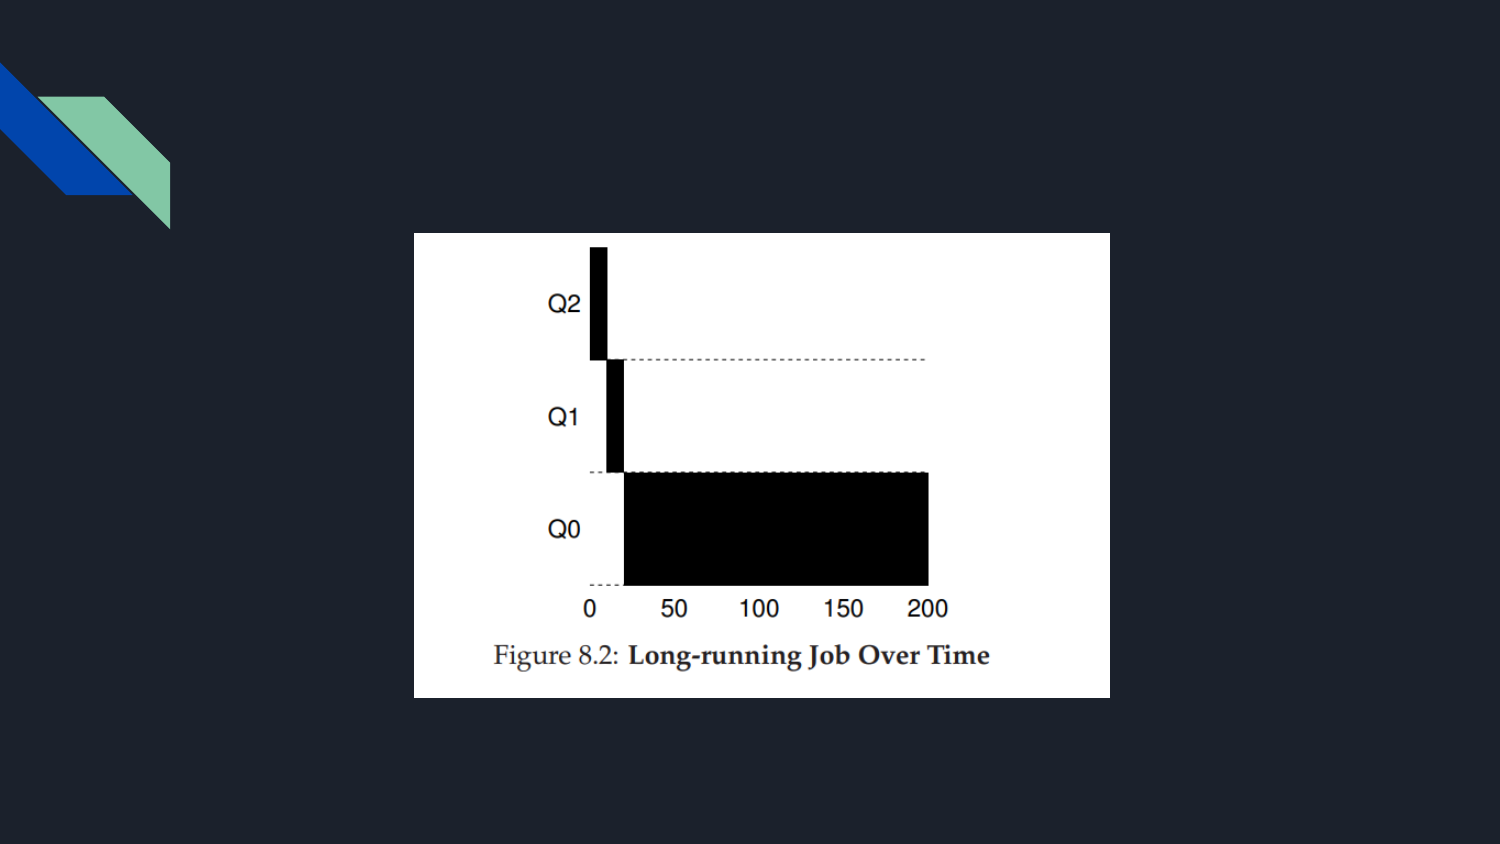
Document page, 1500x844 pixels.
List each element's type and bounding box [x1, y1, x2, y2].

picture [414, 233, 1110, 698]
